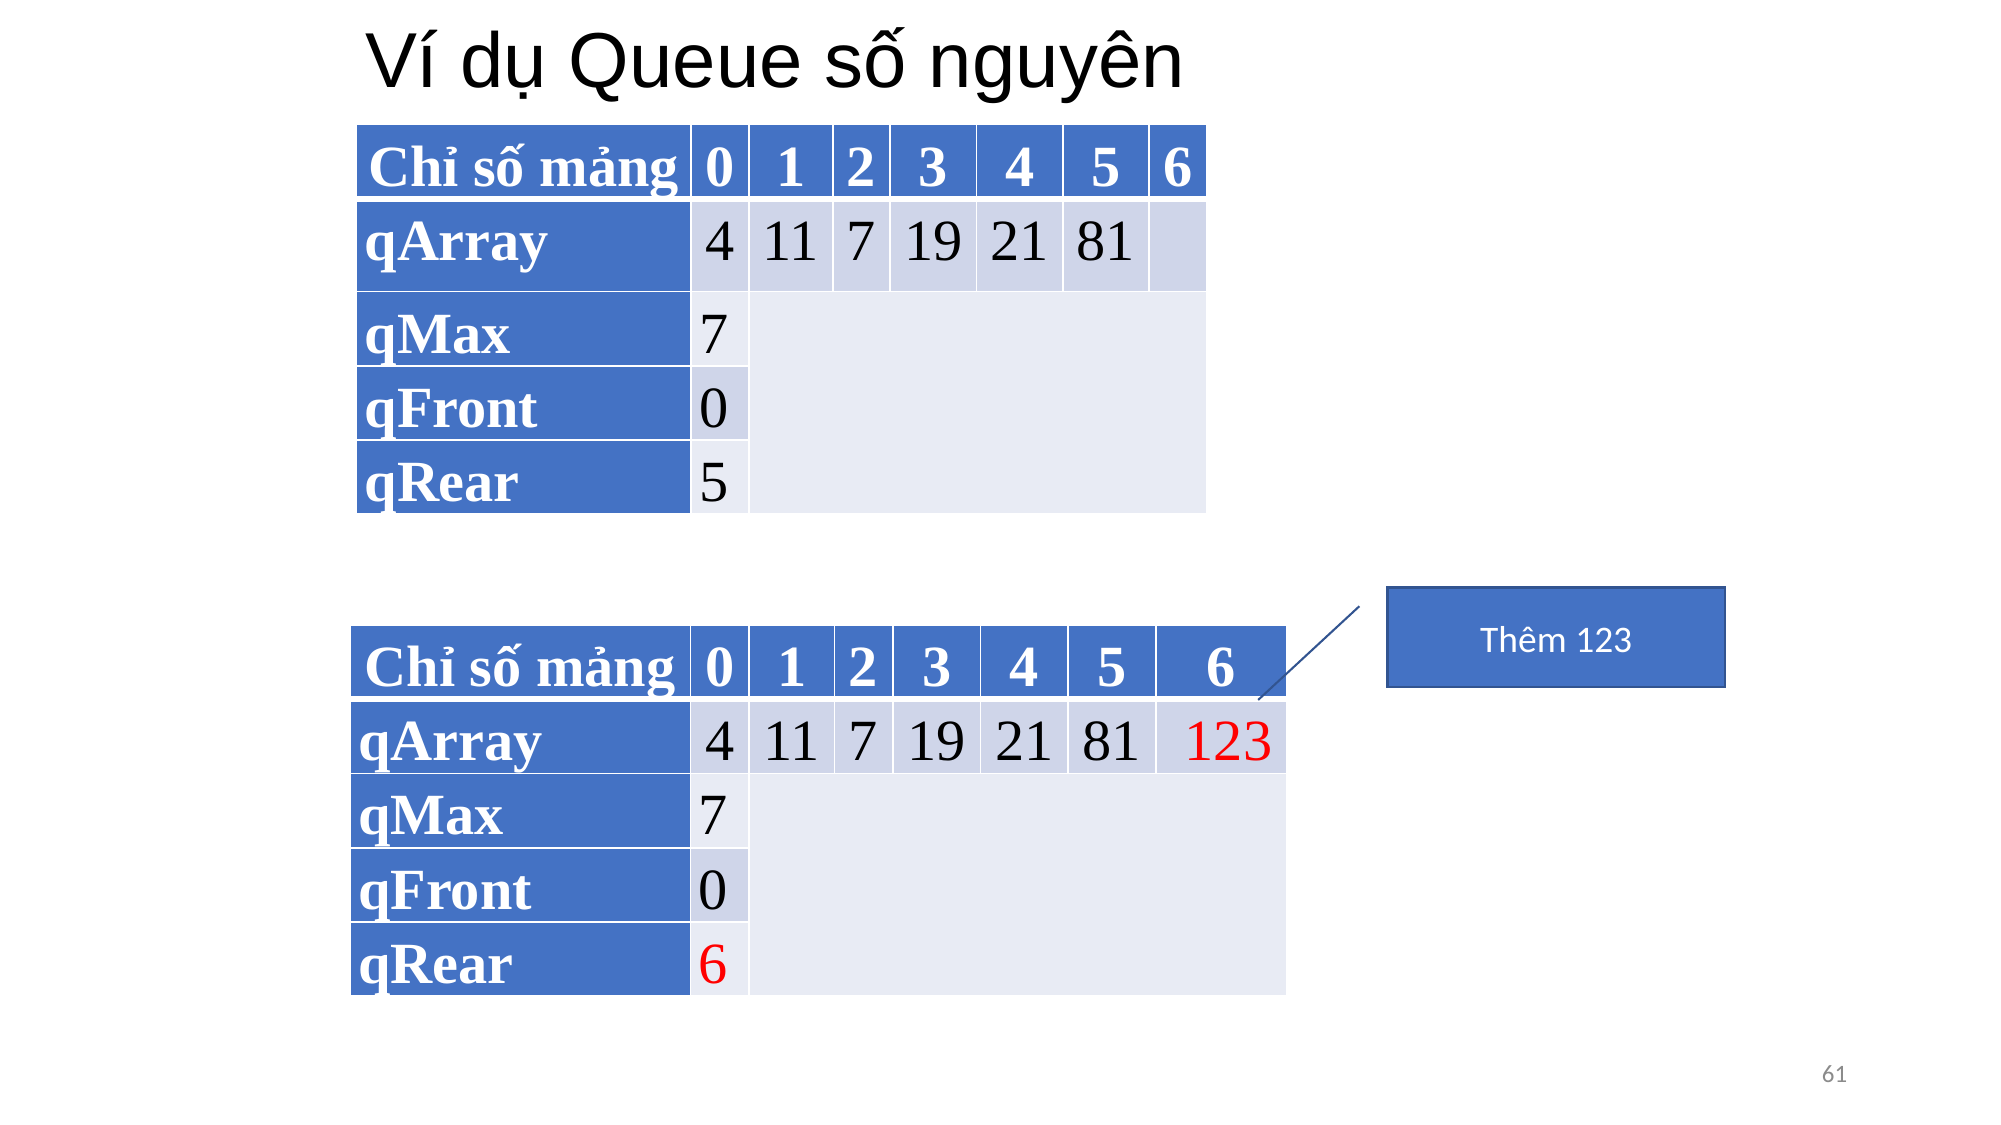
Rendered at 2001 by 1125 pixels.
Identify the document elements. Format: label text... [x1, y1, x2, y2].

table_header 2 [835, 626, 892, 696]
table_cell 81 [1069, 702, 1155, 773]
table_cell 81 [1064, 202, 1148, 291]
table_cell [750, 774, 1286, 995]
table_cell 19 [891, 202, 976, 291]
table_cell 6 [691, 923, 748, 995]
table_header 4 [981, 626, 1067, 696]
table_cell 5 [692, 441, 748, 513]
title Ví dụ Queue số nguyên [350, 12, 1644, 113]
table_cell qArray [351, 702, 690, 773]
table_cell 11 [750, 702, 834, 773]
table_header 2 [834, 125, 889, 196]
table_header 5 [1064, 125, 1148, 196]
table_cell qMax [351, 774, 690, 847]
table_cell 123 [1157, 702, 1286, 773]
table_cell qRear [357, 441, 690, 513]
table_header 3 [891, 125, 976, 196]
table_cell [750, 292, 1206, 513]
table_cell qMax [357, 292, 690, 365]
table_header 5 [1069, 626, 1155, 696]
table_cell 7 [834, 202, 889, 291]
table_cell 7 [692, 292, 748, 365]
table_cell 11 [750, 202, 832, 291]
table_cell qFront [357, 367, 690, 439]
table_cell 19 [894, 702, 980, 773]
text_box Thêm 123 [1257, 605, 1361, 701]
table_cell qRear [351, 923, 690, 995]
text_box Thêm 123 [1386, 586, 1726, 688]
table_header 1 [750, 626, 834, 696]
table_header 3 [894, 626, 980, 696]
table_cell qArray [357, 202, 690, 291]
table_cell 7 [835, 702, 892, 773]
table_cell 21 [981, 702, 1067, 773]
table_header 6 [1150, 125, 1206, 196]
table_cell 7 [691, 774, 748, 847]
table_header Chỉ số mảng [351, 626, 690, 696]
table_cell 0 [691, 849, 748, 921]
table_cell 4 [691, 702, 748, 773]
table_cell 21 [977, 202, 1062, 291]
table_cell qFront [351, 849, 690, 921]
slide_number 61 [1412, 1042, 1863, 1103]
table_header 6 [1157, 626, 1286, 696]
table_cell [1150, 202, 1206, 291]
table_header 1 [750, 125, 832, 196]
table_header 4 [977, 125, 1062, 196]
table_header 0 [691, 626, 748, 696]
table_cell 0 [692, 367, 748, 439]
table_cell 4 [692, 202, 748, 291]
table_header Chỉ số mảng [357, 125, 690, 196]
table_header 0 [692, 125, 748, 196]
